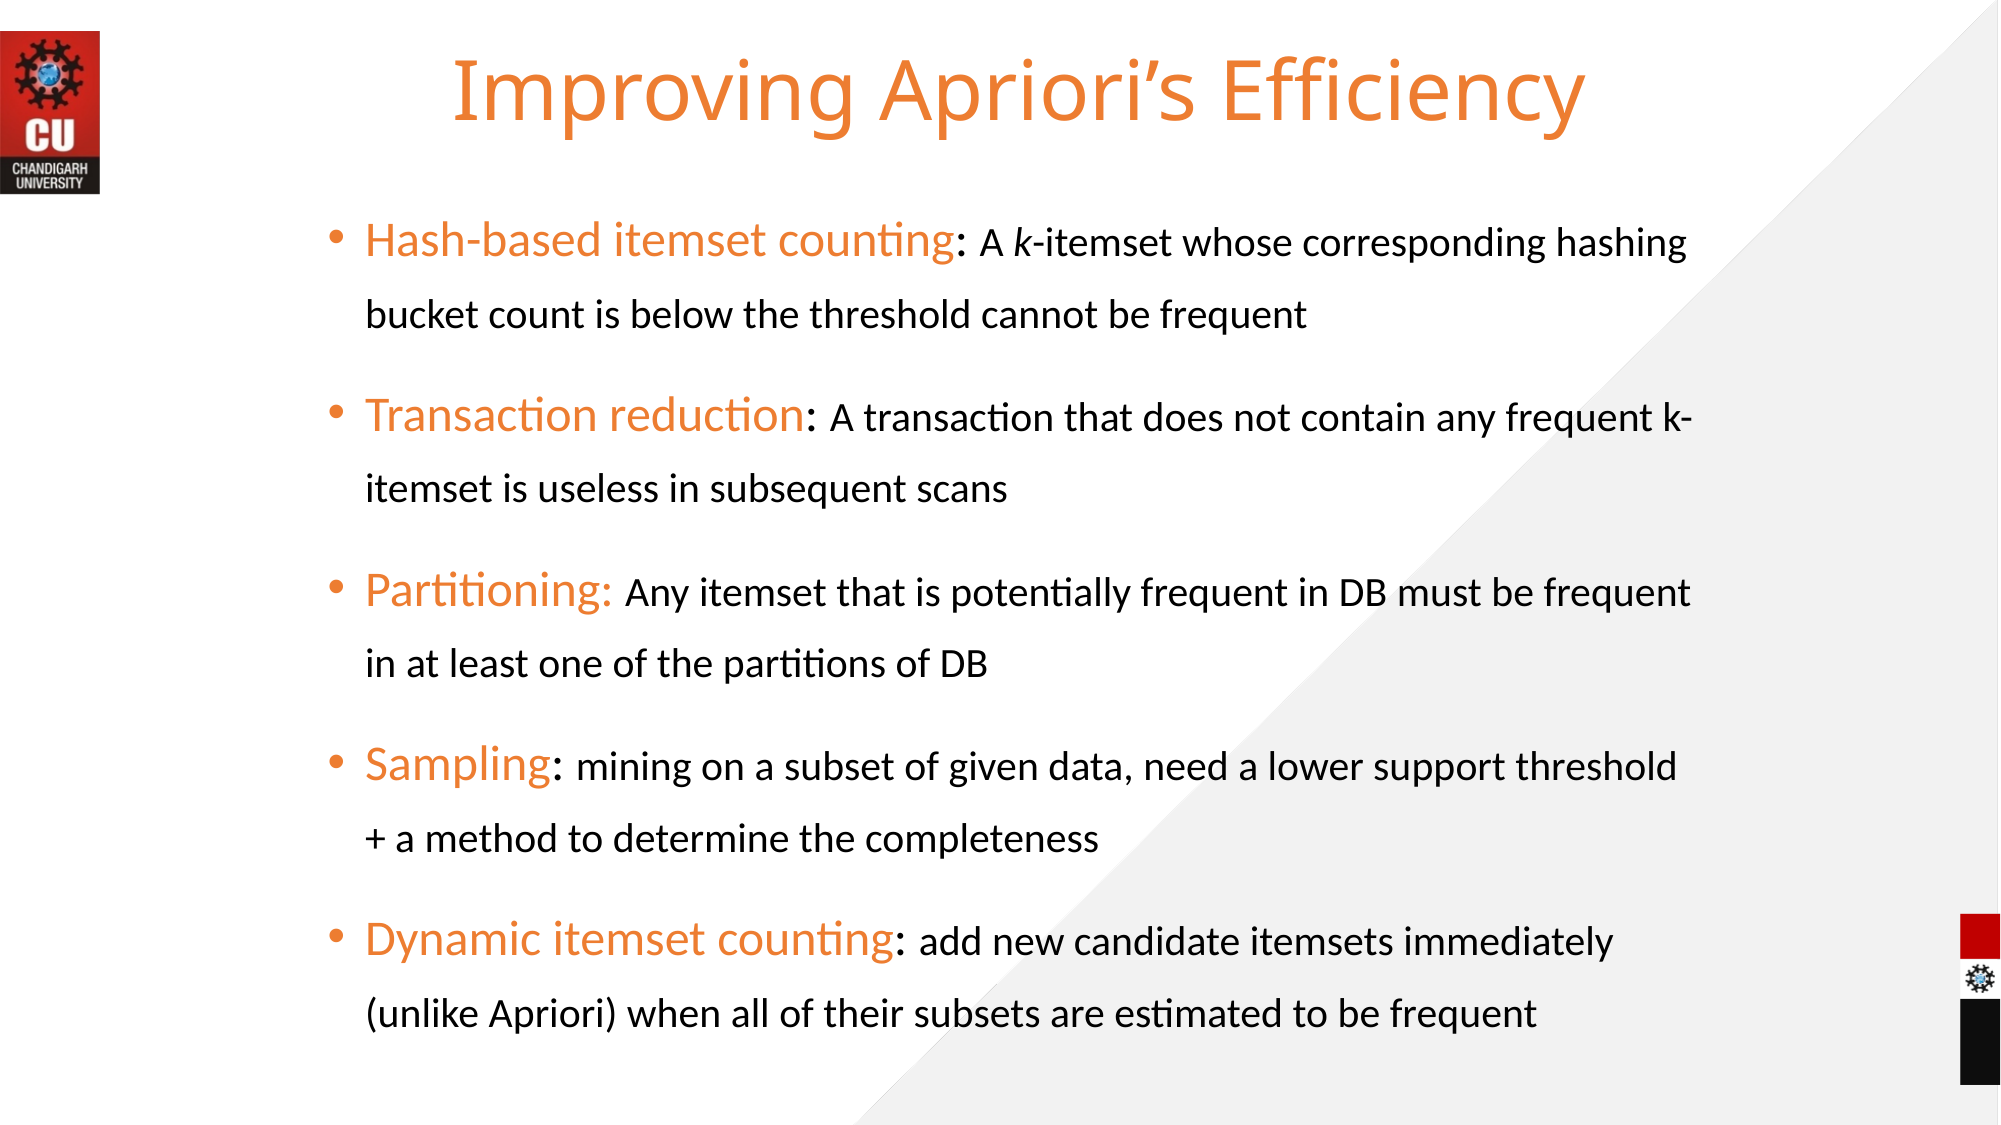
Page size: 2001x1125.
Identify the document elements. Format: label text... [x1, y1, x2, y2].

picture [0, 0, 2001, 1125]
title Improving Apriori’s Efficiency [437, 37, 1650, 150]
list Hash-based itemset counting: A k-itemset whose corresponding hashing bucket count is below the threshold cannot be frequent Transaction reduction: A transaction that does not contain any frequent k-itemset is useless in subsequent scans Partitioning: Any itemset that is potentially frequent in DB must be frequent in at least one of the partitions of DB Sampling: mining on a subset of given data, need a lower support threshold + a method to determine the completeness Dynamic itemset counting: add new candidate itemsets immediately (unlike Apriori) when all of their subsets are estimated to be frequent [312, 174, 1713, 1075]
